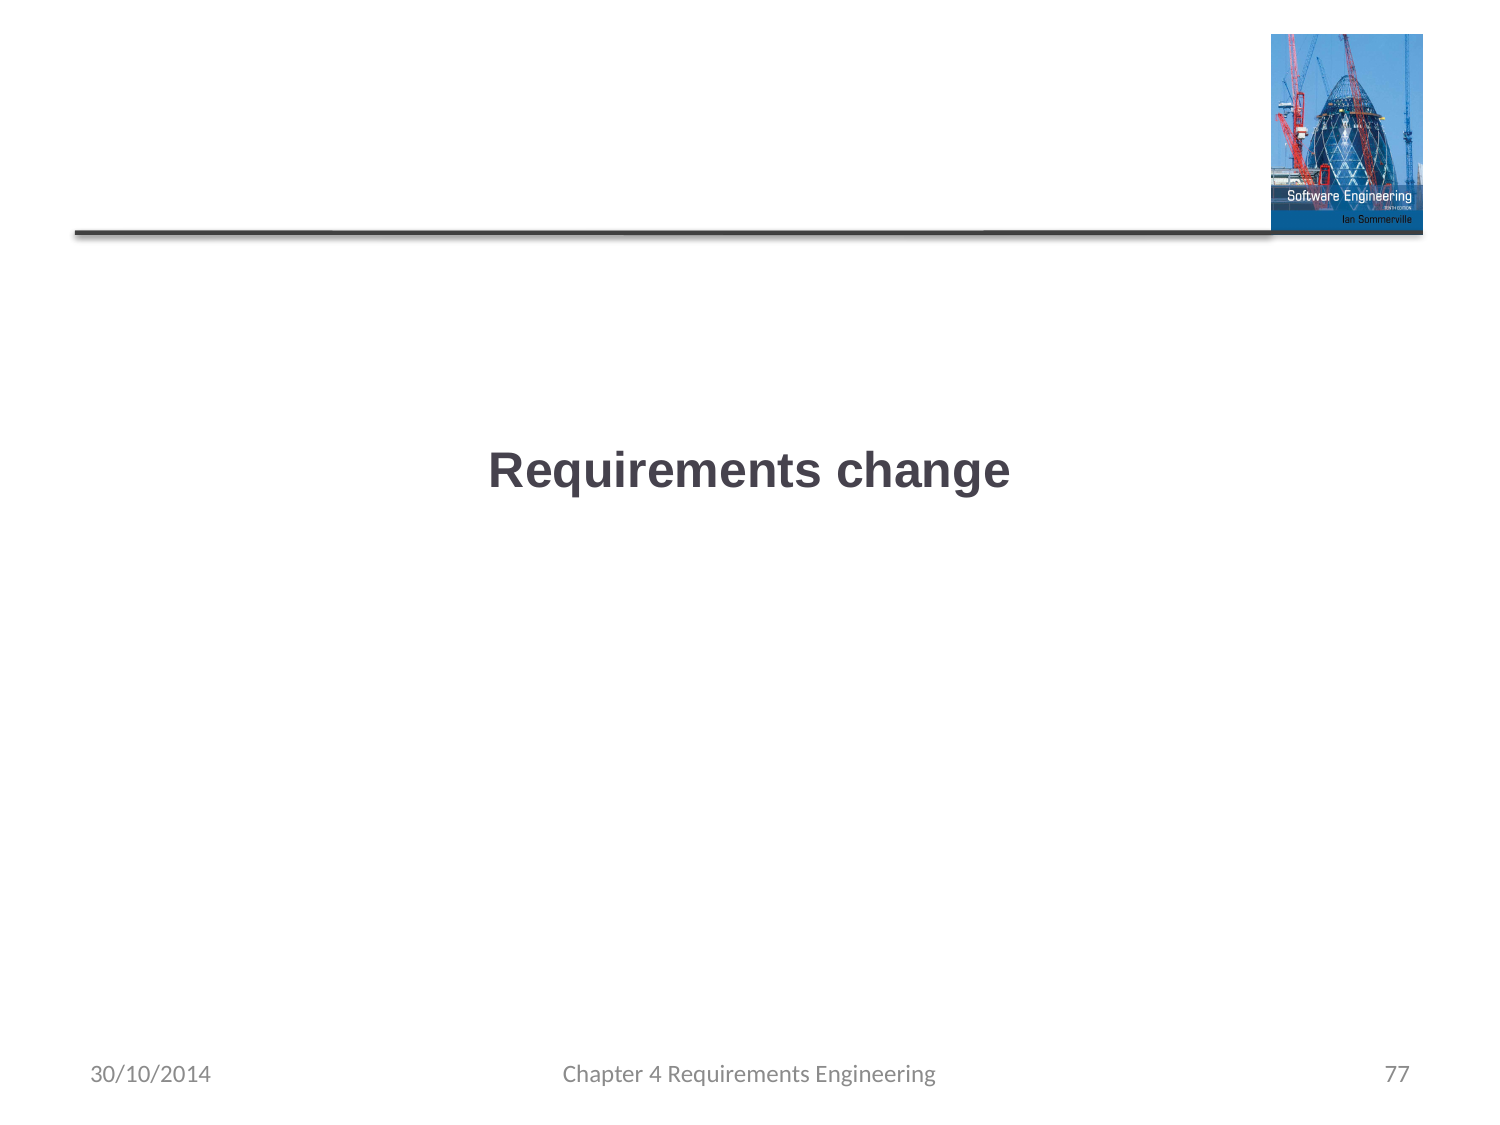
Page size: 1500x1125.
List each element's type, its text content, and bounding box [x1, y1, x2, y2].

footer Chapter 4 Requirements Engineering [512, 1042, 988, 1103]
title Requirements change [74, 373, 1426, 562]
picture [1271, 34, 1423, 230]
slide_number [75, 1042, 425, 1103]
slide_number 77 [1074, 1042, 1425, 1103]
